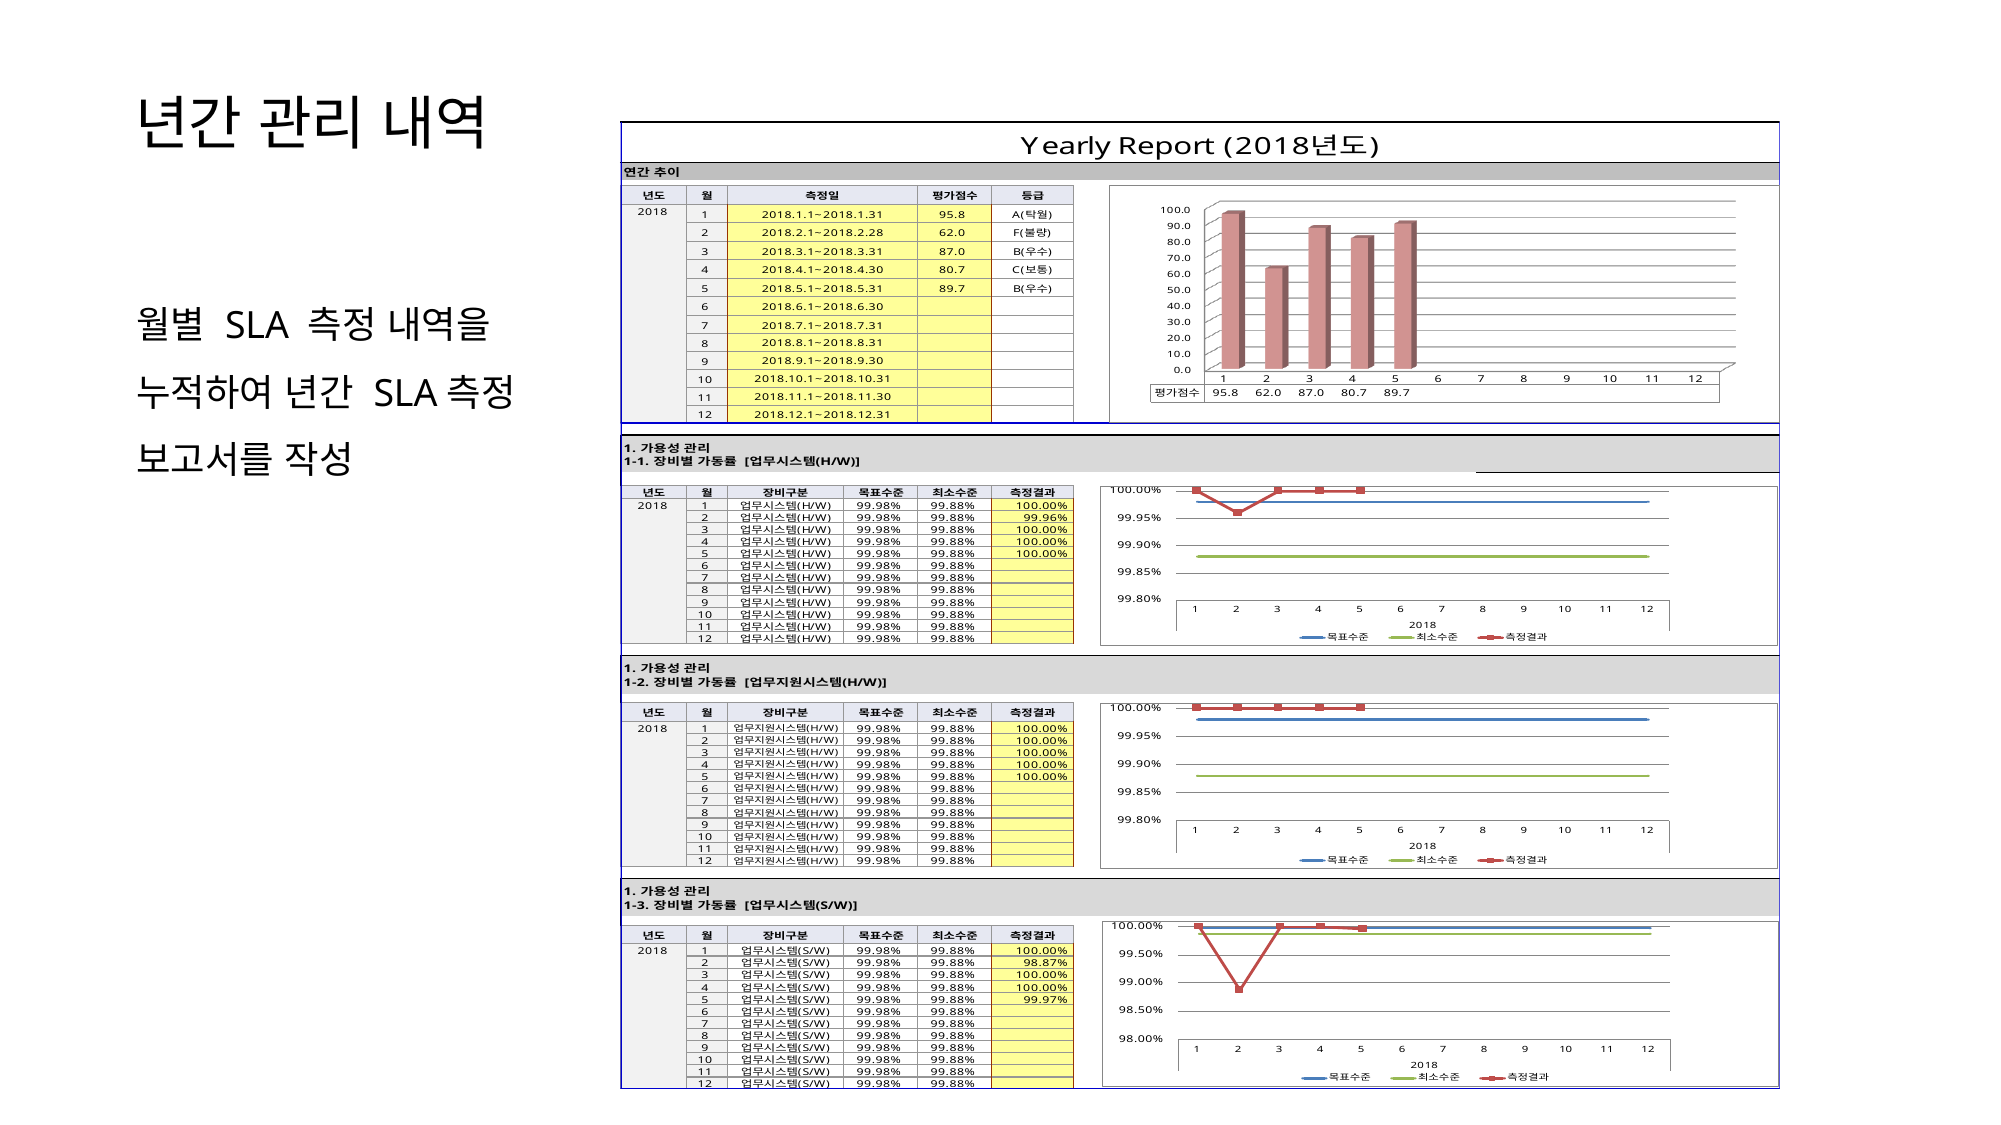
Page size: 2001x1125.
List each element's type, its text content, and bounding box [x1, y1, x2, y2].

picture [619, 121, 1781, 1090]
text_box 월별 SLA 측정 내역을 누적하여 년간 SLA측정 보고서를 작성 [121, 271, 531, 489]
text_box 년간 관리 내역 [120, 78, 504, 164]
